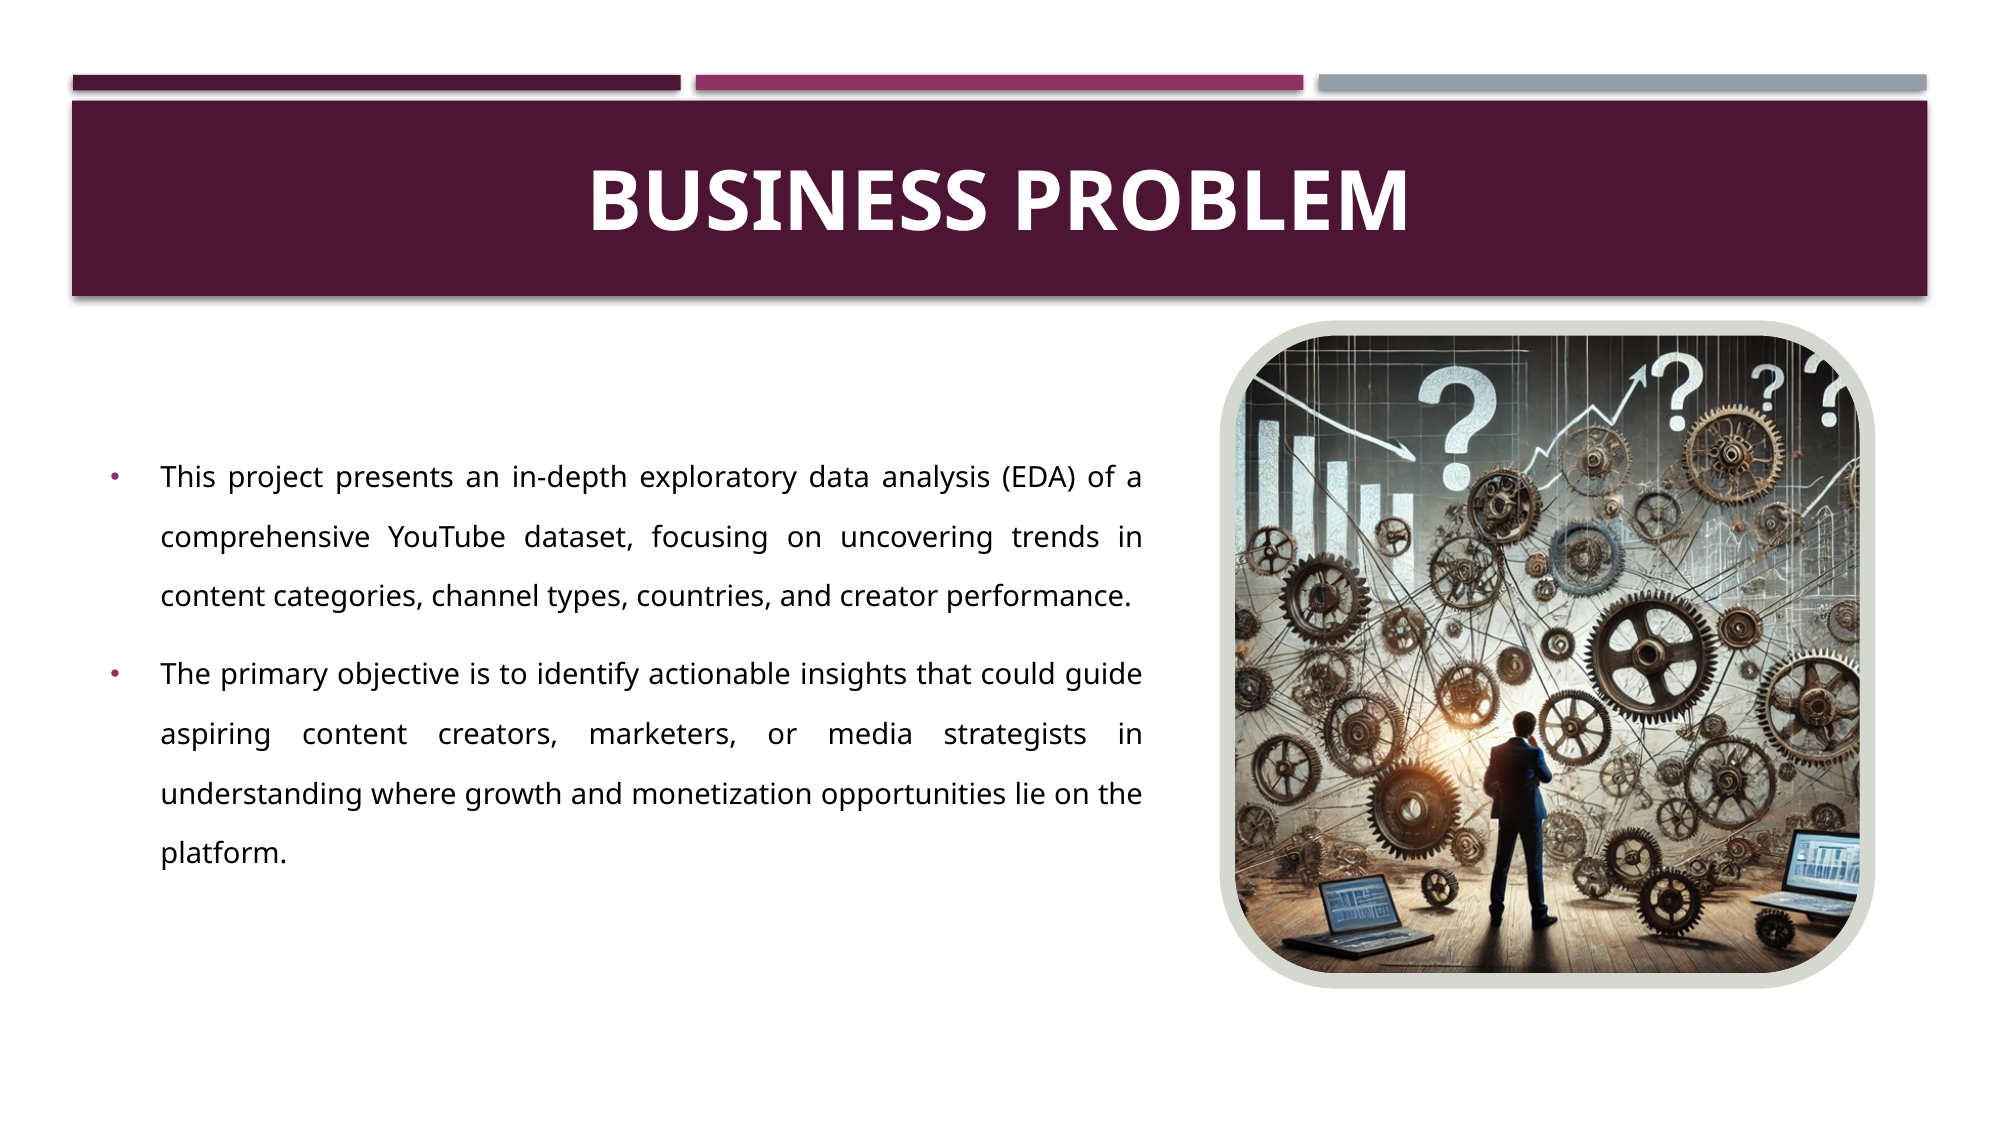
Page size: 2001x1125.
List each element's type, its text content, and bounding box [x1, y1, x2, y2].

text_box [1219, 319, 1876, 990]
list This project presents an in-depth exploratory data analysis (EDA) of a comprehensive YouTube dataset, focusing on uncovering trends in content categories, channel types, countries, and creator performance. The primary objective is to identify actionable insights that could guide aspiring content creators, marketers, or media strategists in understanding where growth and monetization opportunities lie on the platform. [95, 425, 1160, 884]
title BUSINESS PROBLEM [95, 115, 1905, 282]
